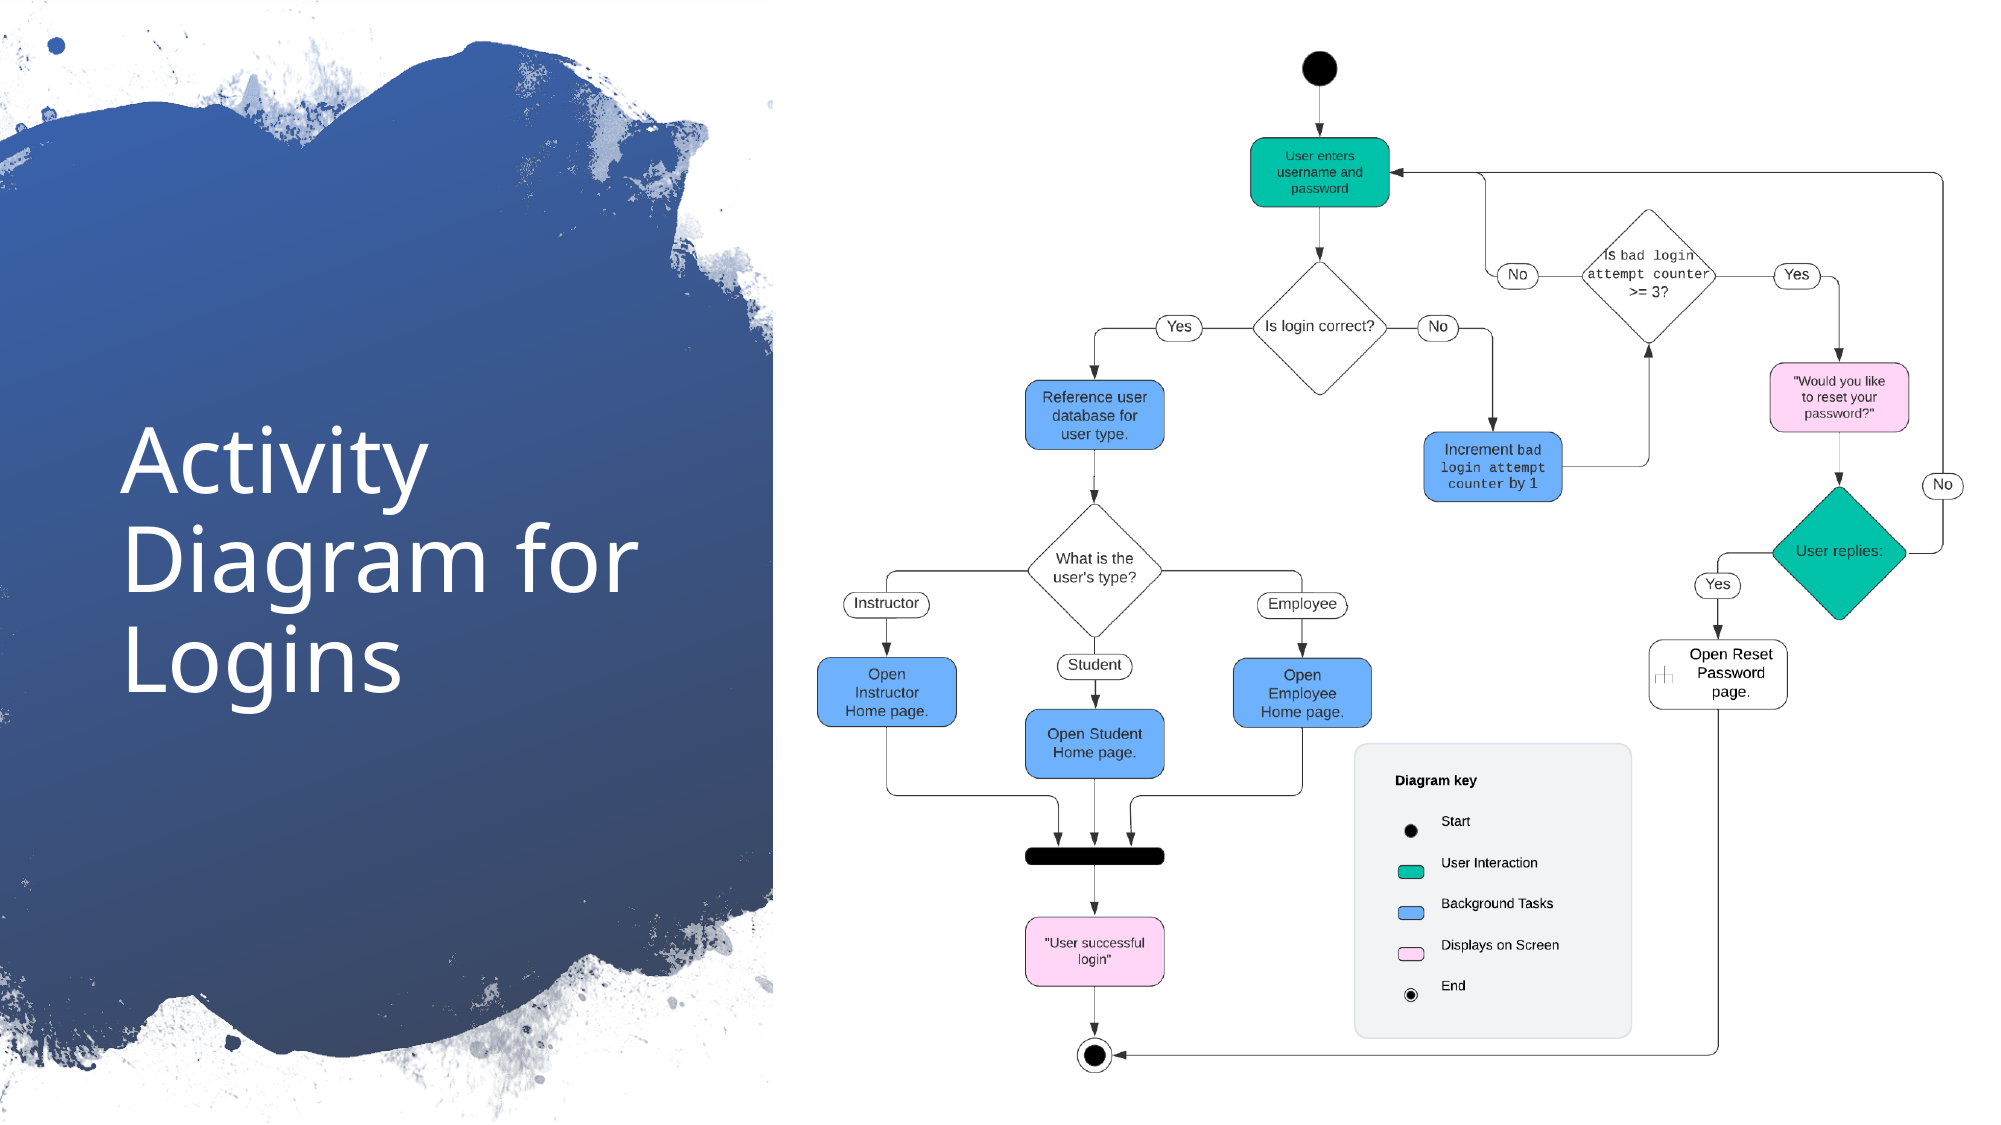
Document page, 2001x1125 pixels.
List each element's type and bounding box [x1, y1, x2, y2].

list [773, 0, 2000, 1125]
picture [0, 0, 773, 1125]
